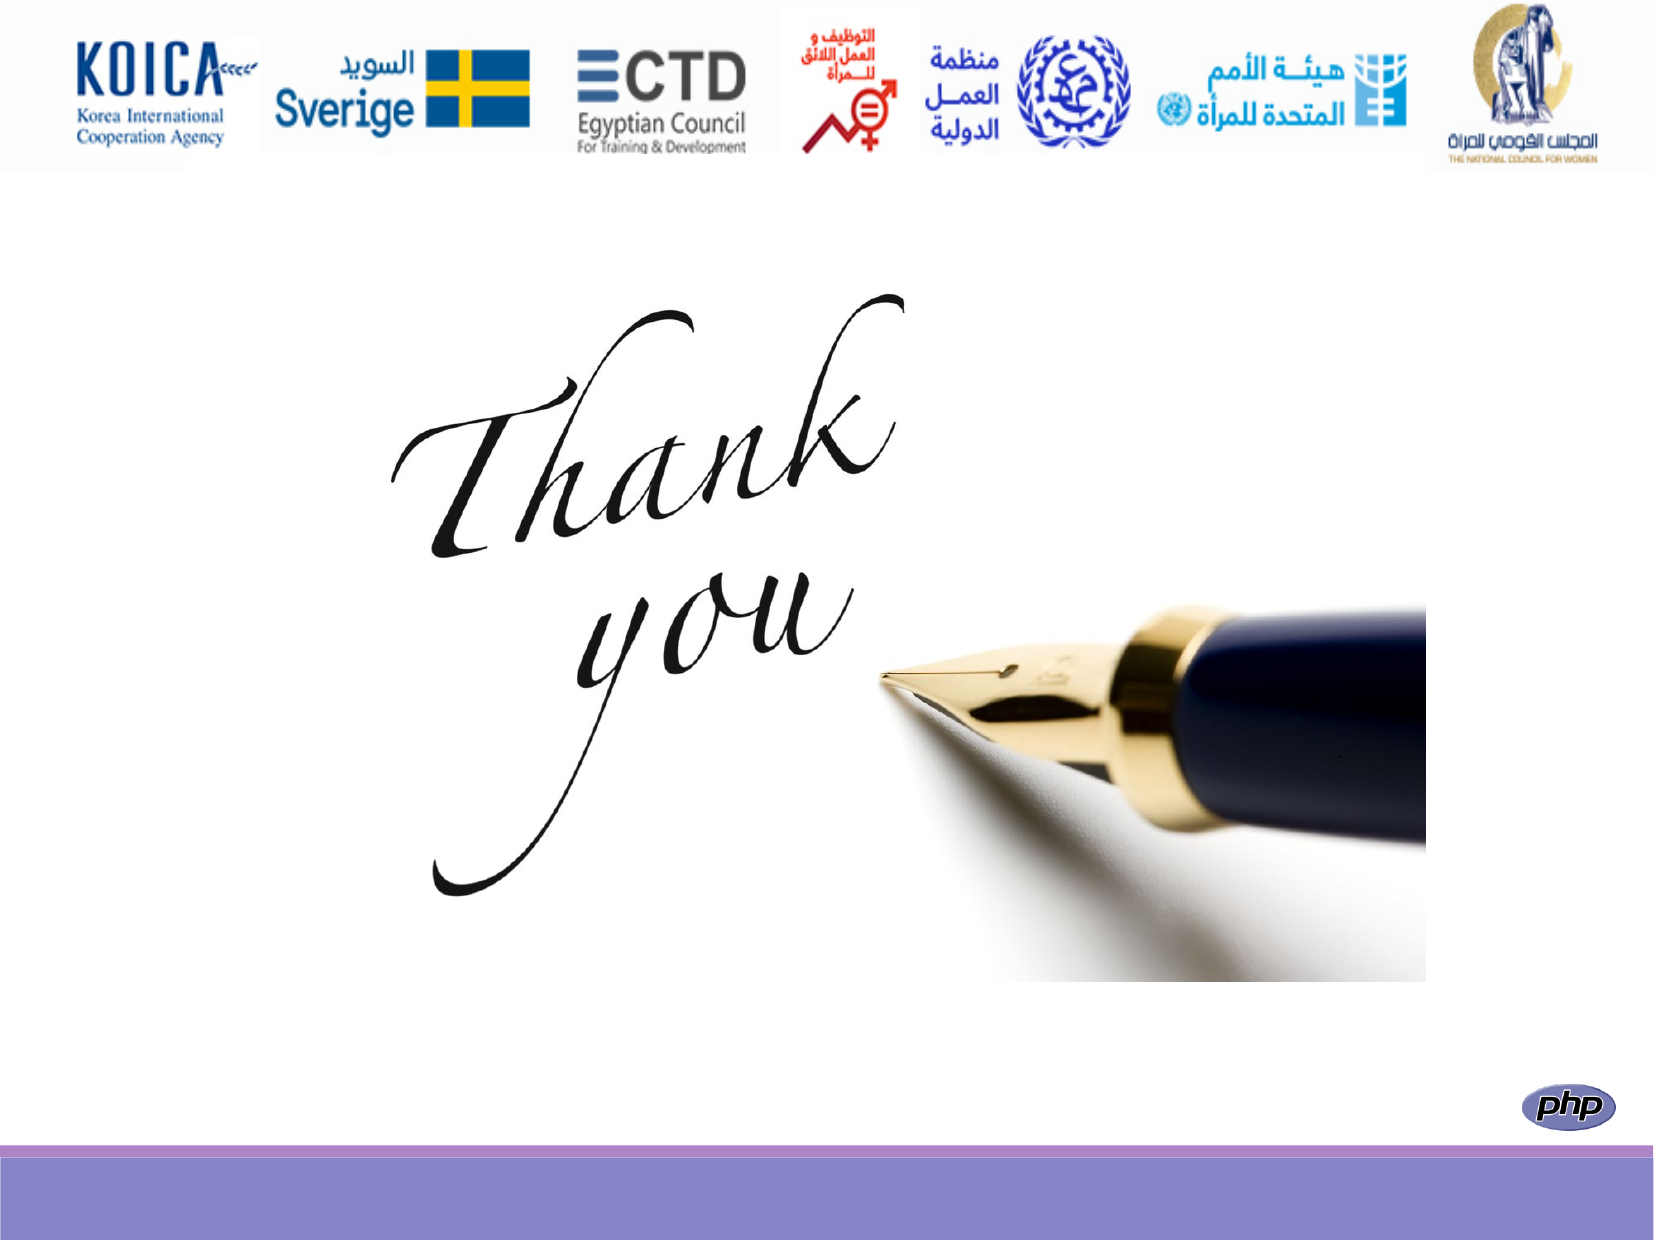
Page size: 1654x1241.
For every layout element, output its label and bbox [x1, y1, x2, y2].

picture [0, 0, 1654, 983]
picture [1520, 1082, 1617, 1132]
